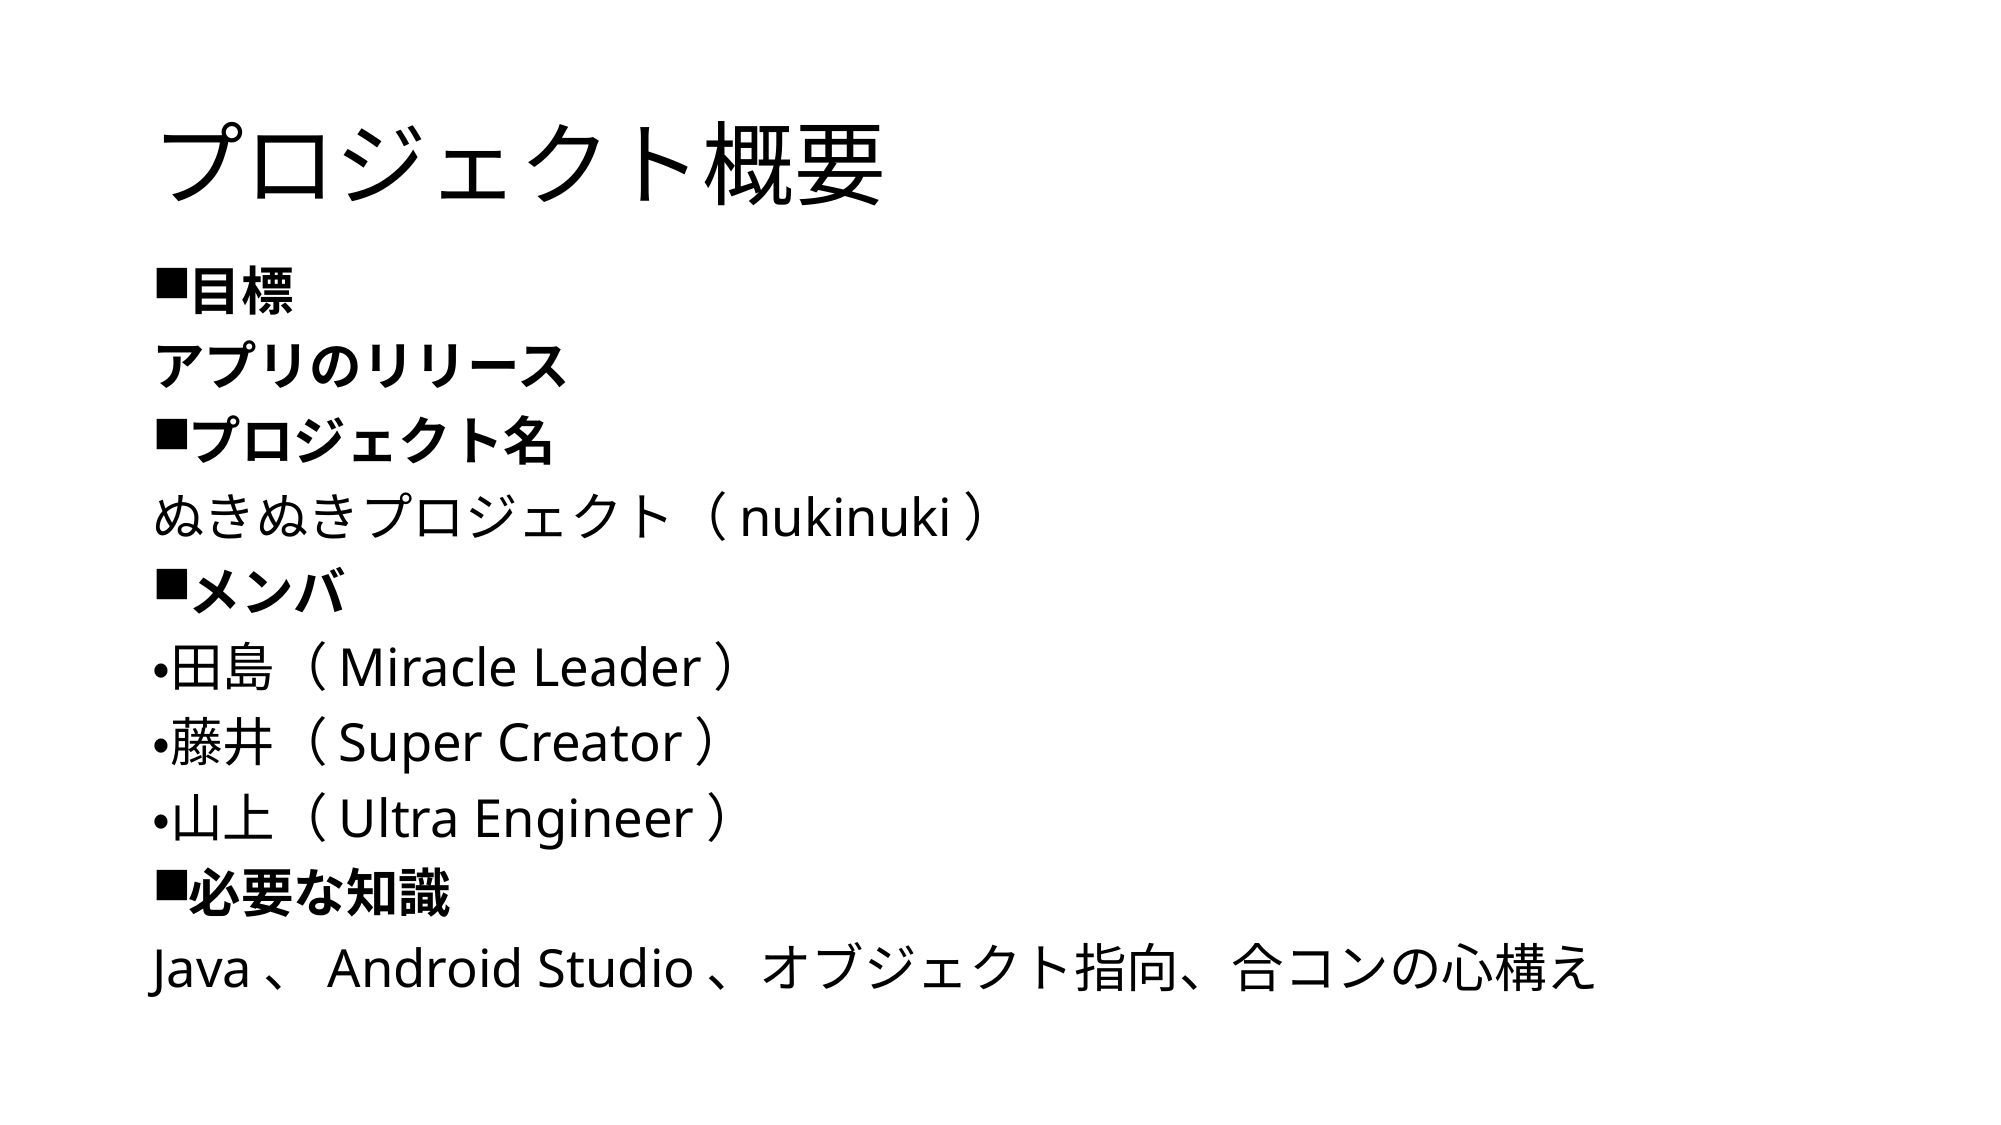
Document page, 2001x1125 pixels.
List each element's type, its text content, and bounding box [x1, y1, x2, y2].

title プロジェクト概要 [137, 59, 1863, 257]
list 目標 アプリのリリース プロジェクト名 ぬきぬきプロジェクト（nukinuki） メンバ ・田島（Miracle Leader） ・藤井（Super Creator） ・山上（Ultra Engineer） 必要な知識 Java、Android Studio、オブジェクト指向、合コンの心構え [137, 257, 1863, 1014]
